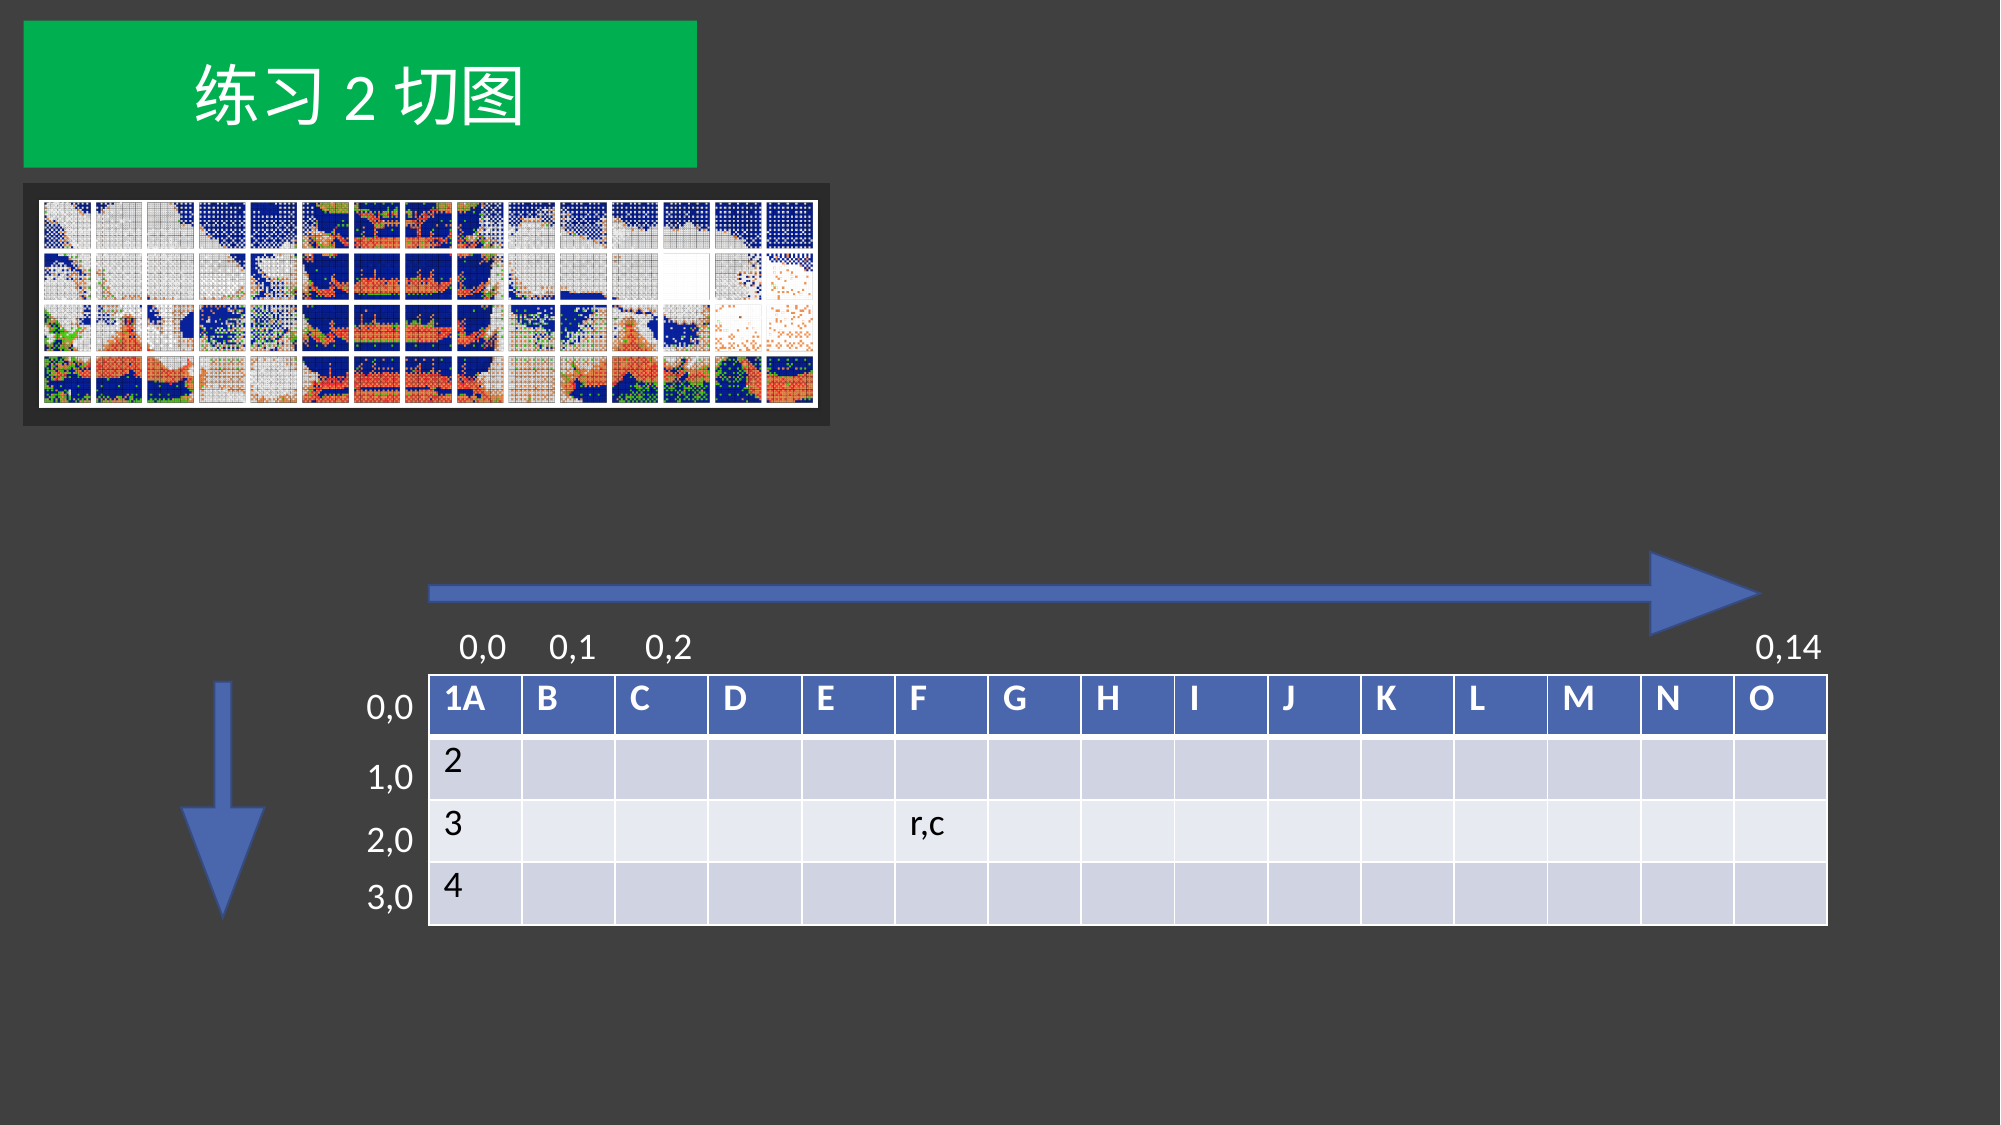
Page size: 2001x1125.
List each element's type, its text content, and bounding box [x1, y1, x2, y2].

table_cell [1082, 801, 1174, 861]
text_box 3,0 [351, 864, 429, 924]
table_header N [1642, 676, 1733, 734]
table_header M [1548, 676, 1640, 734]
table_cell [616, 863, 707, 924]
text_box 2,0 [351, 808, 429, 864]
table_cell [1642, 863, 1733, 924]
table_cell [803, 801, 894, 861]
table_cell r,c [896, 801, 987, 861]
table_cell [1269, 863, 1360, 924]
table_cell [1082, 863, 1174, 924]
text_box 0,2 [630, 614, 708, 674]
table_cell [1548, 740, 1640, 799]
text_box 练习2切图 [22, 20, 698, 169]
table_header I [1175, 676, 1267, 734]
text_box [427, 550, 1764, 637]
table_header L [1455, 676, 1547, 734]
table_cell [1548, 863, 1640, 924]
table_header G [989, 676, 1080, 734]
table_cell [523, 863, 614, 924]
table_cell 2 [430, 740, 521, 799]
text_box 0,14 [1740, 614, 1837, 674]
table_cell [709, 863, 801, 924]
table_header F [896, 676, 987, 734]
table_cell [989, 801, 1080, 861]
table_cell [1455, 740, 1547, 799]
table_cell [1548, 801, 1640, 861]
text_box 0,1 [534, 614, 612, 674]
table_cell [1082, 740, 1174, 799]
table_cell 4 [430, 863, 521, 924]
table_header 1A [430, 676, 521, 734]
text_box 0,0 [444, 614, 522, 674]
table_cell [523, 801, 614, 861]
table_header O [1735, 676, 1826, 734]
table_cell [709, 801, 801, 861]
table_header C [616, 676, 707, 734]
table_cell [1642, 801, 1733, 861]
table_cell [1362, 801, 1453, 861]
table_cell [803, 863, 894, 924]
table_cell [1175, 740, 1267, 799]
table_cell [1175, 801, 1267, 861]
table_cell [1362, 740, 1453, 799]
table_cell [1735, 801, 1826, 861]
table_cell [1175, 863, 1267, 924]
table_cell [896, 740, 987, 799]
table_cell [616, 801, 707, 861]
table_cell [616, 740, 707, 799]
table_cell [1642, 740, 1733, 799]
table_cell [1455, 863, 1547, 924]
table_cell [709, 740, 801, 799]
table_cell [1269, 740, 1360, 799]
picture [23, 183, 830, 426]
table_cell [1735, 863, 1826, 924]
table_cell [1269, 801, 1360, 861]
table_cell [1735, 740, 1826, 799]
table_header D [709, 676, 801, 734]
table_cell [1455, 801, 1547, 861]
table_header E [803, 676, 894, 734]
table_cell [896, 863, 987, 924]
table_header K [1362, 676, 1453, 734]
table_cell [989, 863, 1080, 924]
text_box [179, 680, 267, 921]
table_cell [989, 740, 1080, 799]
table_header B [523, 676, 614, 734]
table_cell [803, 740, 894, 799]
table_header J [1269, 676, 1360, 734]
table_header H [1082, 676, 1174, 734]
table_cell 3 [430, 801, 521, 861]
text_box 1,0 [351, 744, 429, 805]
text_box 0,0 [351, 674, 429, 735]
table_cell [1362, 863, 1453, 924]
table_cell [523, 740, 614, 799]
